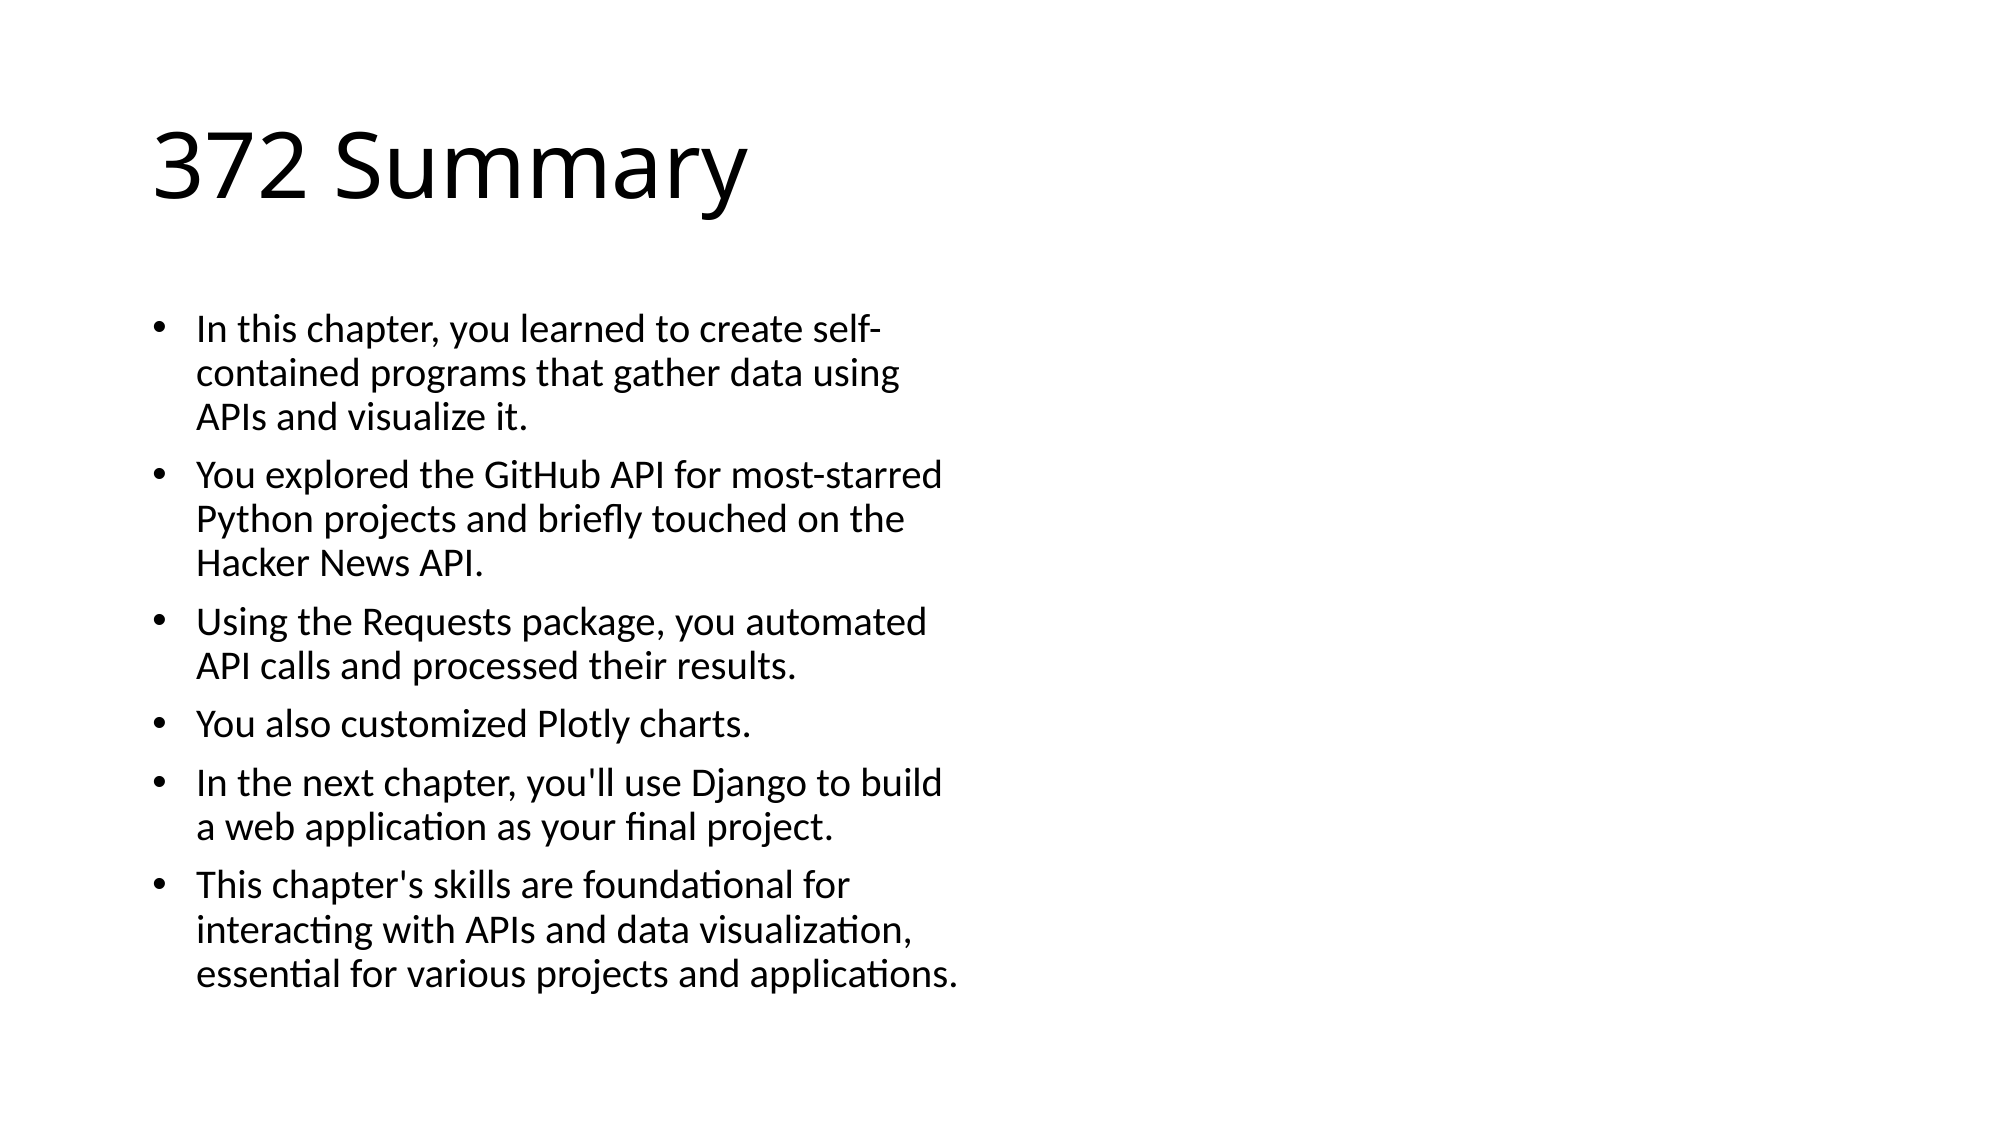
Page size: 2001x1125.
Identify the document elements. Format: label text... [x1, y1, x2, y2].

title 372 Summary [137, 59, 1863, 278]
list In this chapter, you learned to create self-contained programs that gather data using APIs and visualize it. You explored the GitHub API for most-starred Python projects and briefly touched on the Hacker News API. Using the Requests package, you automated API calls and processed their results. You also customized Plotly charts. In the next chapter, you'll use Django to build a web application as your final project. This chapter's skills are foundational for interacting with APIs and data visualization, essential for various projects and applications. [137, 299, 988, 1014]
